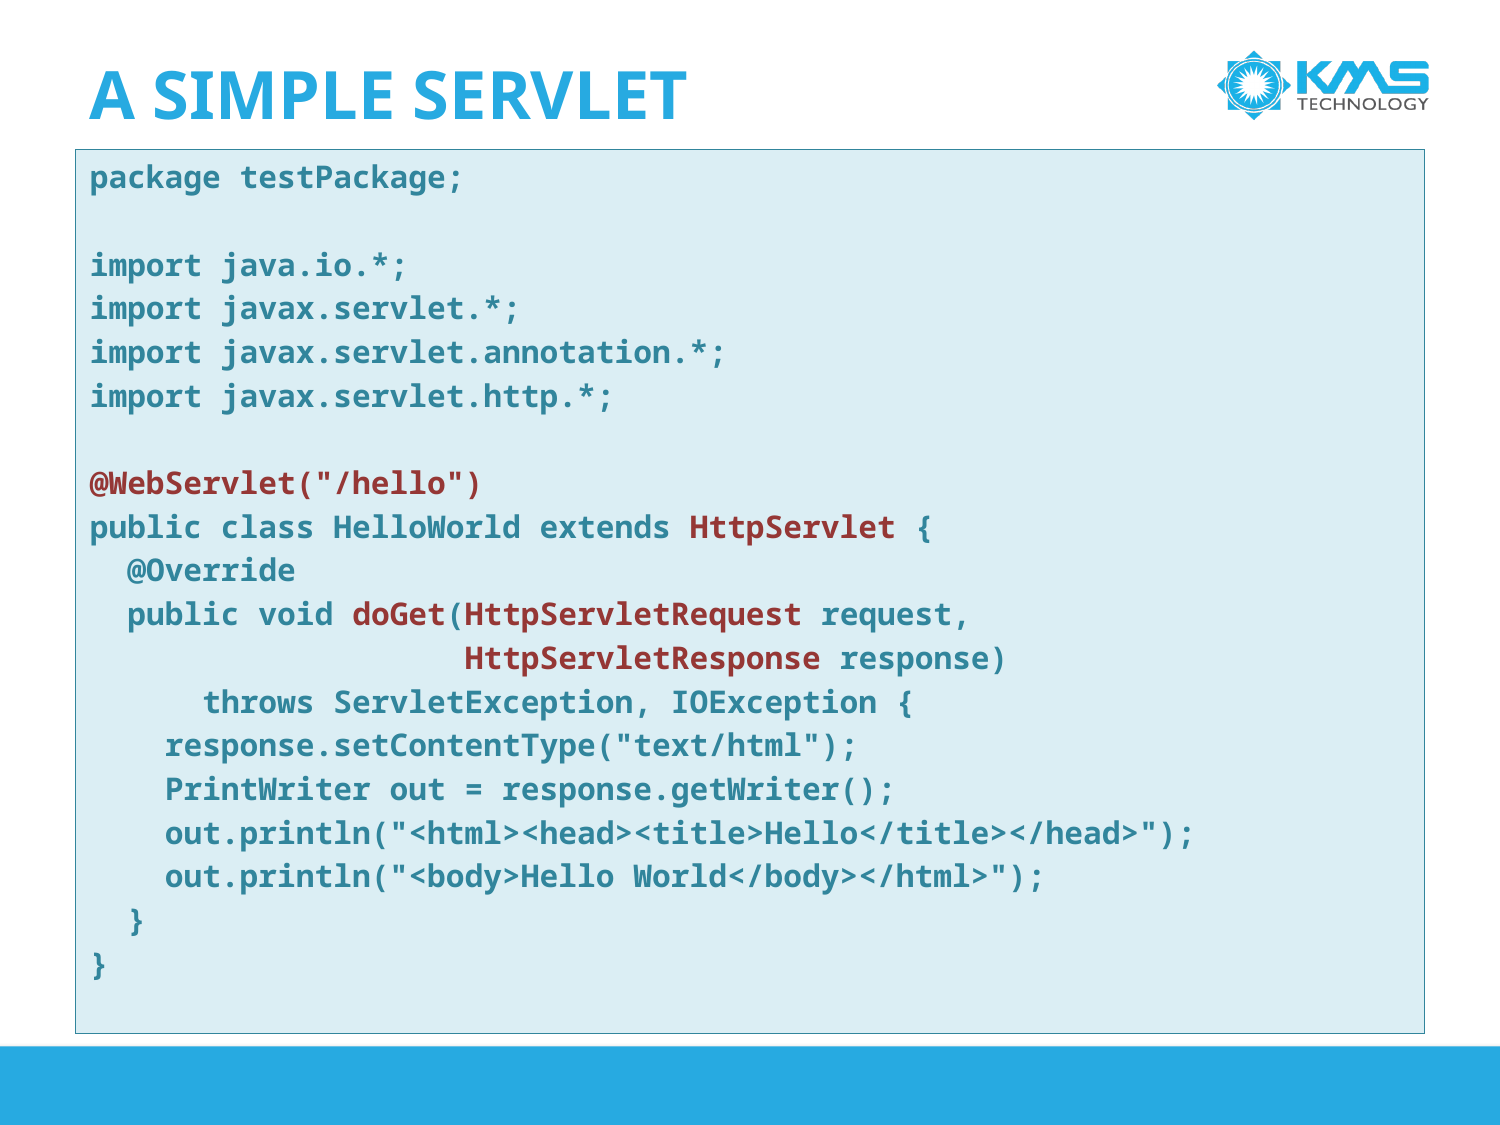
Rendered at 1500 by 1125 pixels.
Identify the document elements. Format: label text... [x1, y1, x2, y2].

title A simple Servlet [75, 45, 1102, 149]
picture [1208, 45, 1436, 126]
list package testPackage; import java.io.*; import javax.servlet.*; import javax.servlet.annotation.*; import javax.servlet.http.*; @WebServlet("/hello") public class HelloWorld extends HttpServlet { @Override public void doGet(HttpServletRequest request, HttpServletResponse response) throws ServletException, IOException { response.setContentType("text/html"); PrintWriter out = response.getWriter(); out.println("<html><head><title>Hello</title></head>"); out.println("<body>Hello World</body></html>"); } } [75, 149, 1425, 1034]
